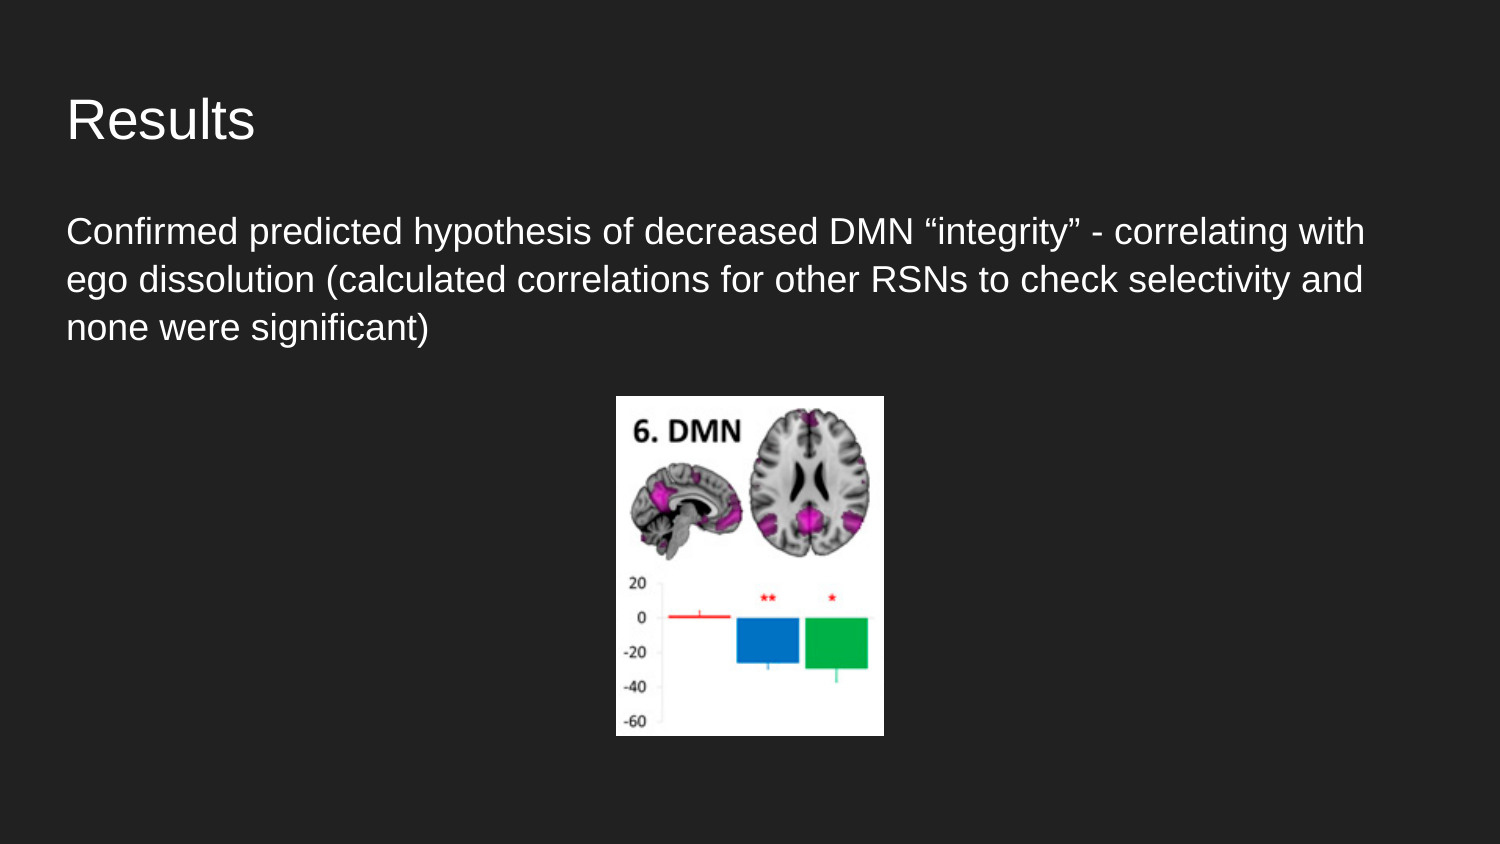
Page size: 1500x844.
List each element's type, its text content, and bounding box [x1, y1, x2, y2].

picture [616, 396, 884, 736]
list Confirmed predicted hypothesis of decreased DMN “integrity” - correlating with ego dissolution (calculated correlations for other RSNs to check selectivity and none were significant) [51, 189, 1449, 750]
title Results [51, 72, 1449, 167]
